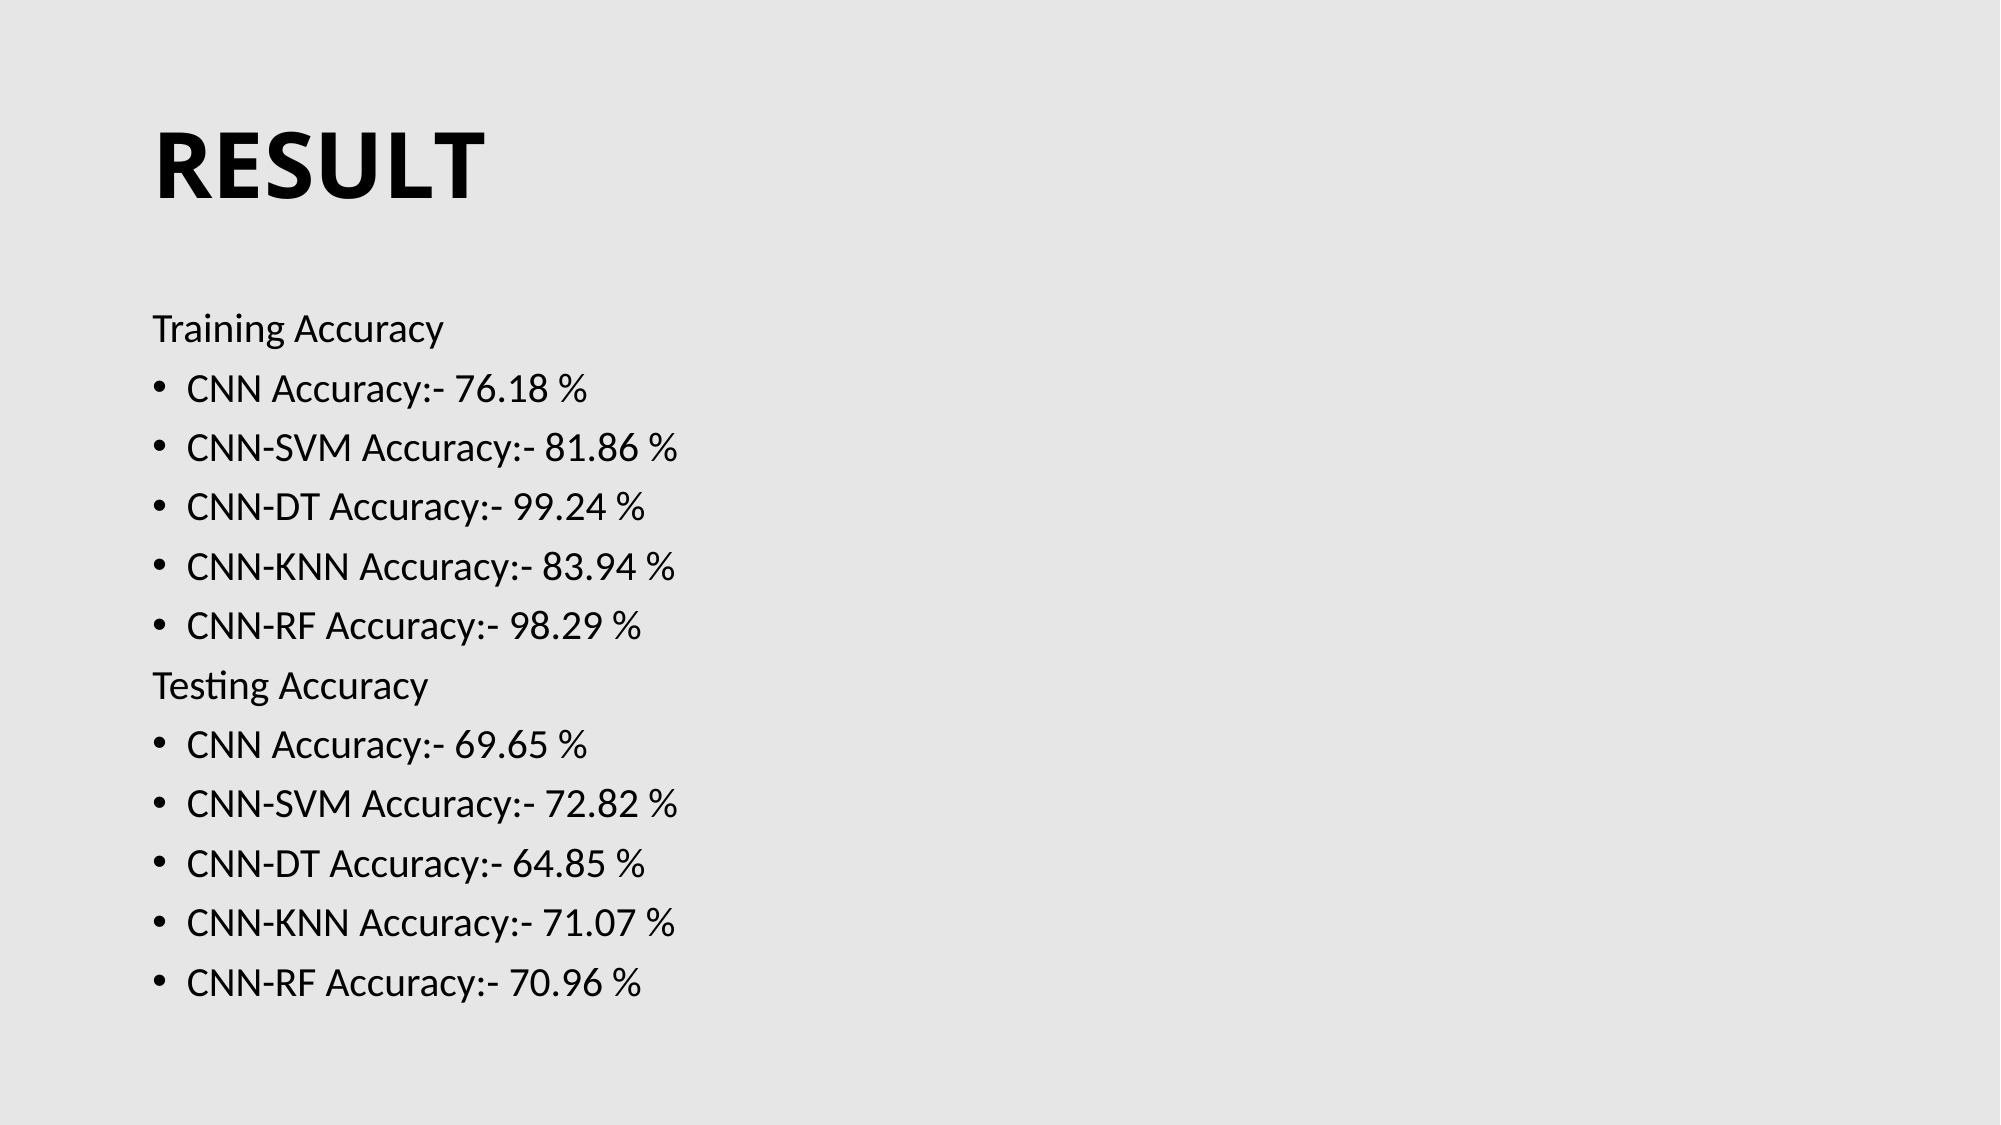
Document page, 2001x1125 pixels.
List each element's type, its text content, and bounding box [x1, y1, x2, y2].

list Training Accuracy CNN Accuracy:- 76.18 % CNN-SVM Accuracy:- 81.86 % CNN-DT Accuracy:- 99.24 % CNN-KNN Accuracy:- 83.94 % CNN-RF Accuracy:- 98.29 % Testing Accuracy CNN Accuracy:- 69.65 % CNN-SVM Accuracy:- 72.82 % CNN-DT Accuracy:- 64.85 % CNN-KNN Accuracy:- 71.07 % CNN-RF Accuracy:- 70.96 % [137, 299, 1863, 1014]
title RESULT [137, 59, 1863, 278]
